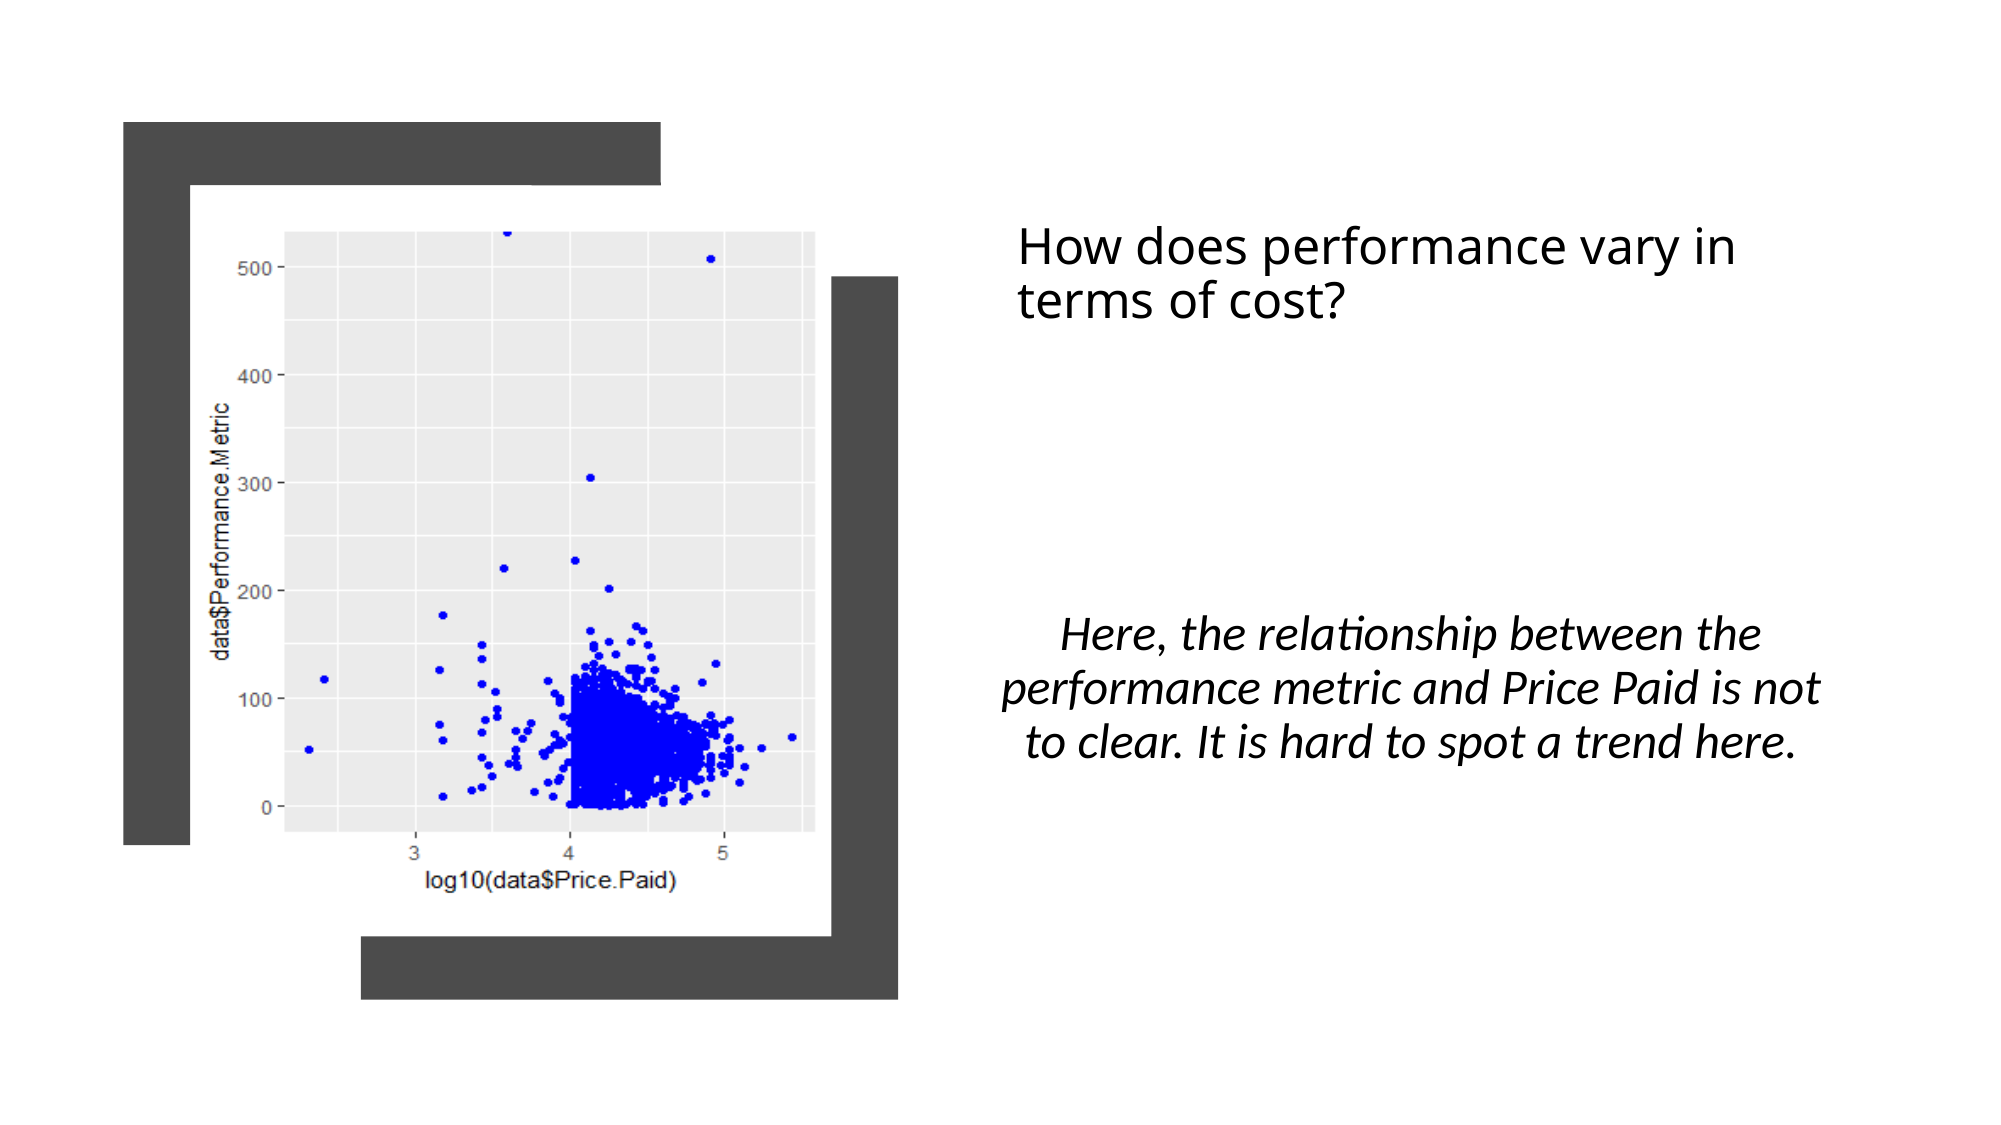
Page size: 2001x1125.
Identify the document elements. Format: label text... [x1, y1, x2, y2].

text_box Here, the relationship between the performance metric and Price Paid is not to clear. It is hard to spot a trend here. [969, 599, 1853, 853]
picture [195, 221, 829, 904]
title How does performance vary in terms of cost? [1002, 148, 1863, 402]
text_box [123, 122, 661, 846]
text_box [360, 276, 899, 1000]
